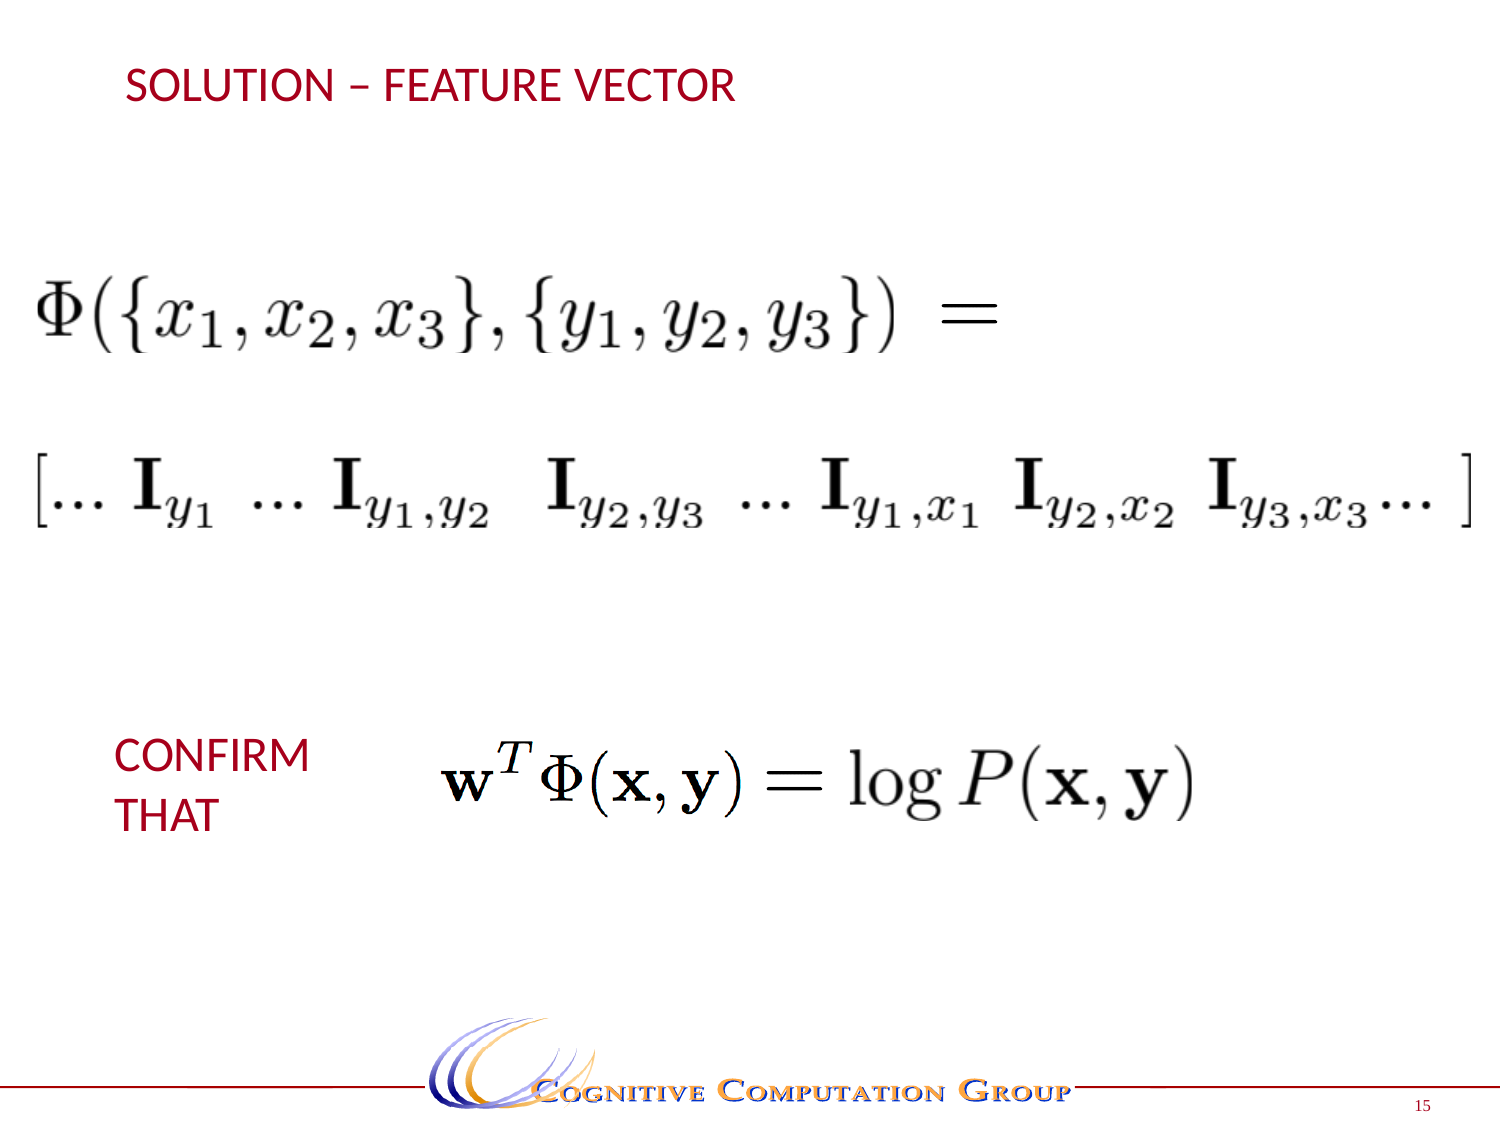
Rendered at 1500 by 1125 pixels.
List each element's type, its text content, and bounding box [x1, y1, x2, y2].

title Solution – Feature Vector [110, 37, 1386, 125]
picture [429, 1018, 597, 1112]
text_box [99, 731, 1192, 834]
picture [37, 274, 894, 353]
picture [37, 452, 1471, 528]
picture [937, 289, 1002, 340]
